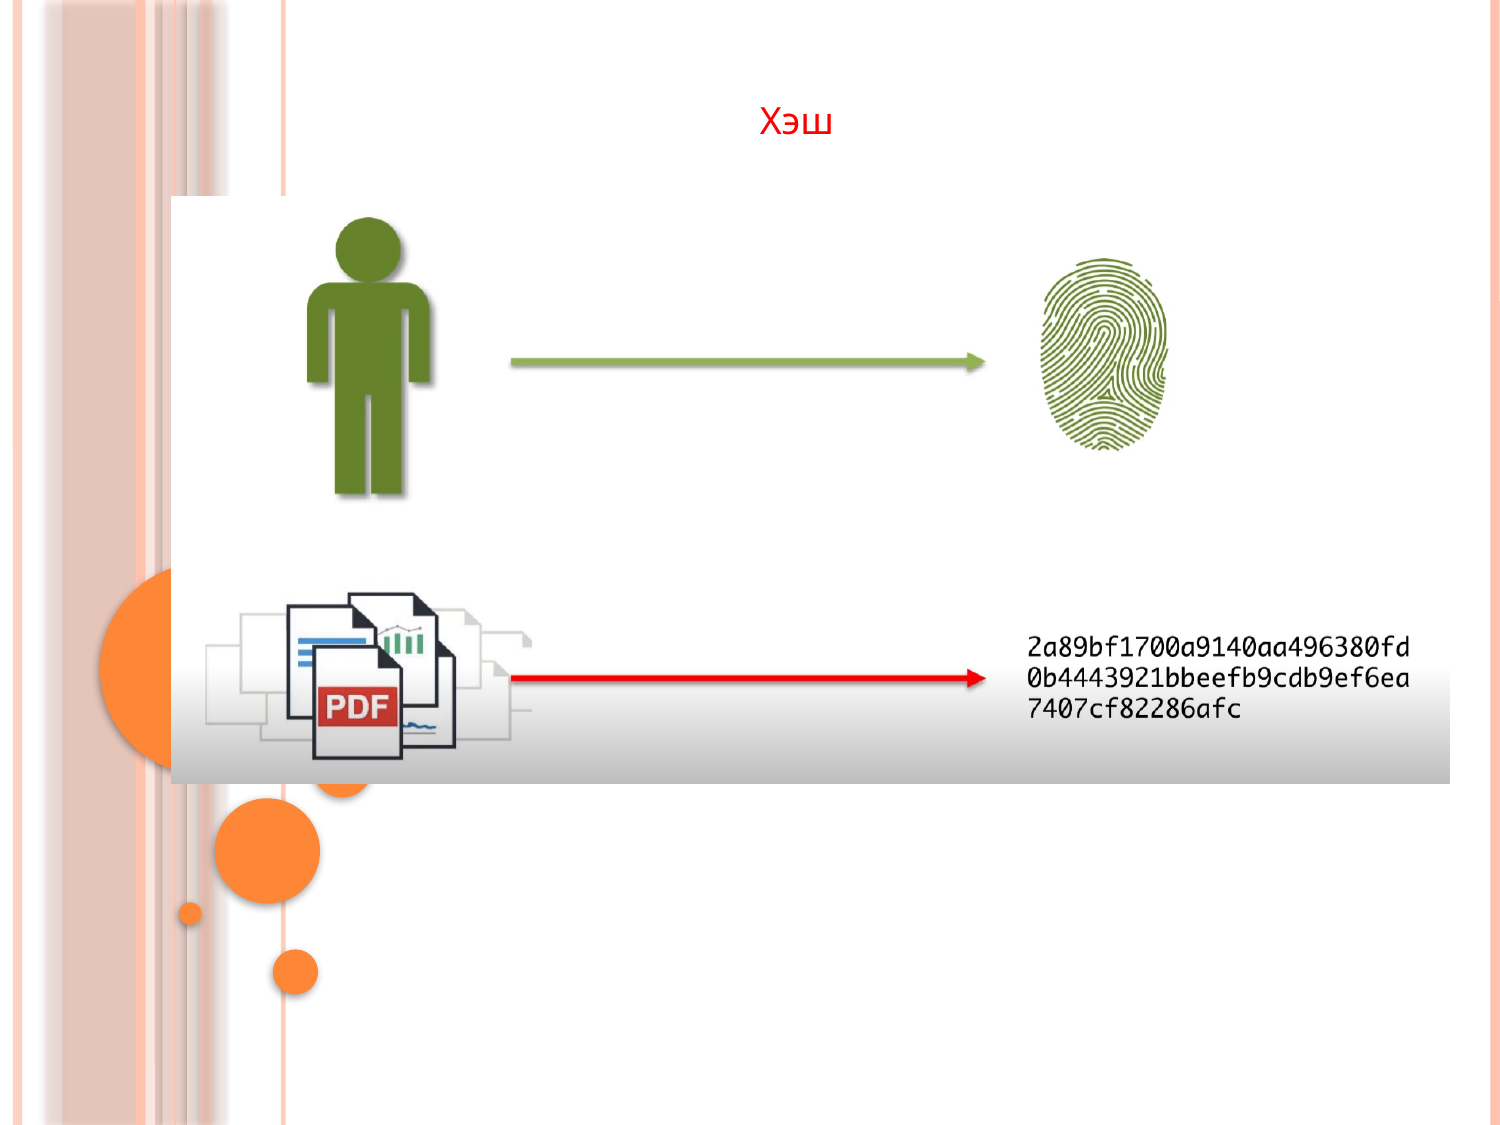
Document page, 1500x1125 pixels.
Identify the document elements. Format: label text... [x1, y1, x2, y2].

picture [170, 195, 1451, 785]
text_box Хэш [289, 89, 1306, 150]
